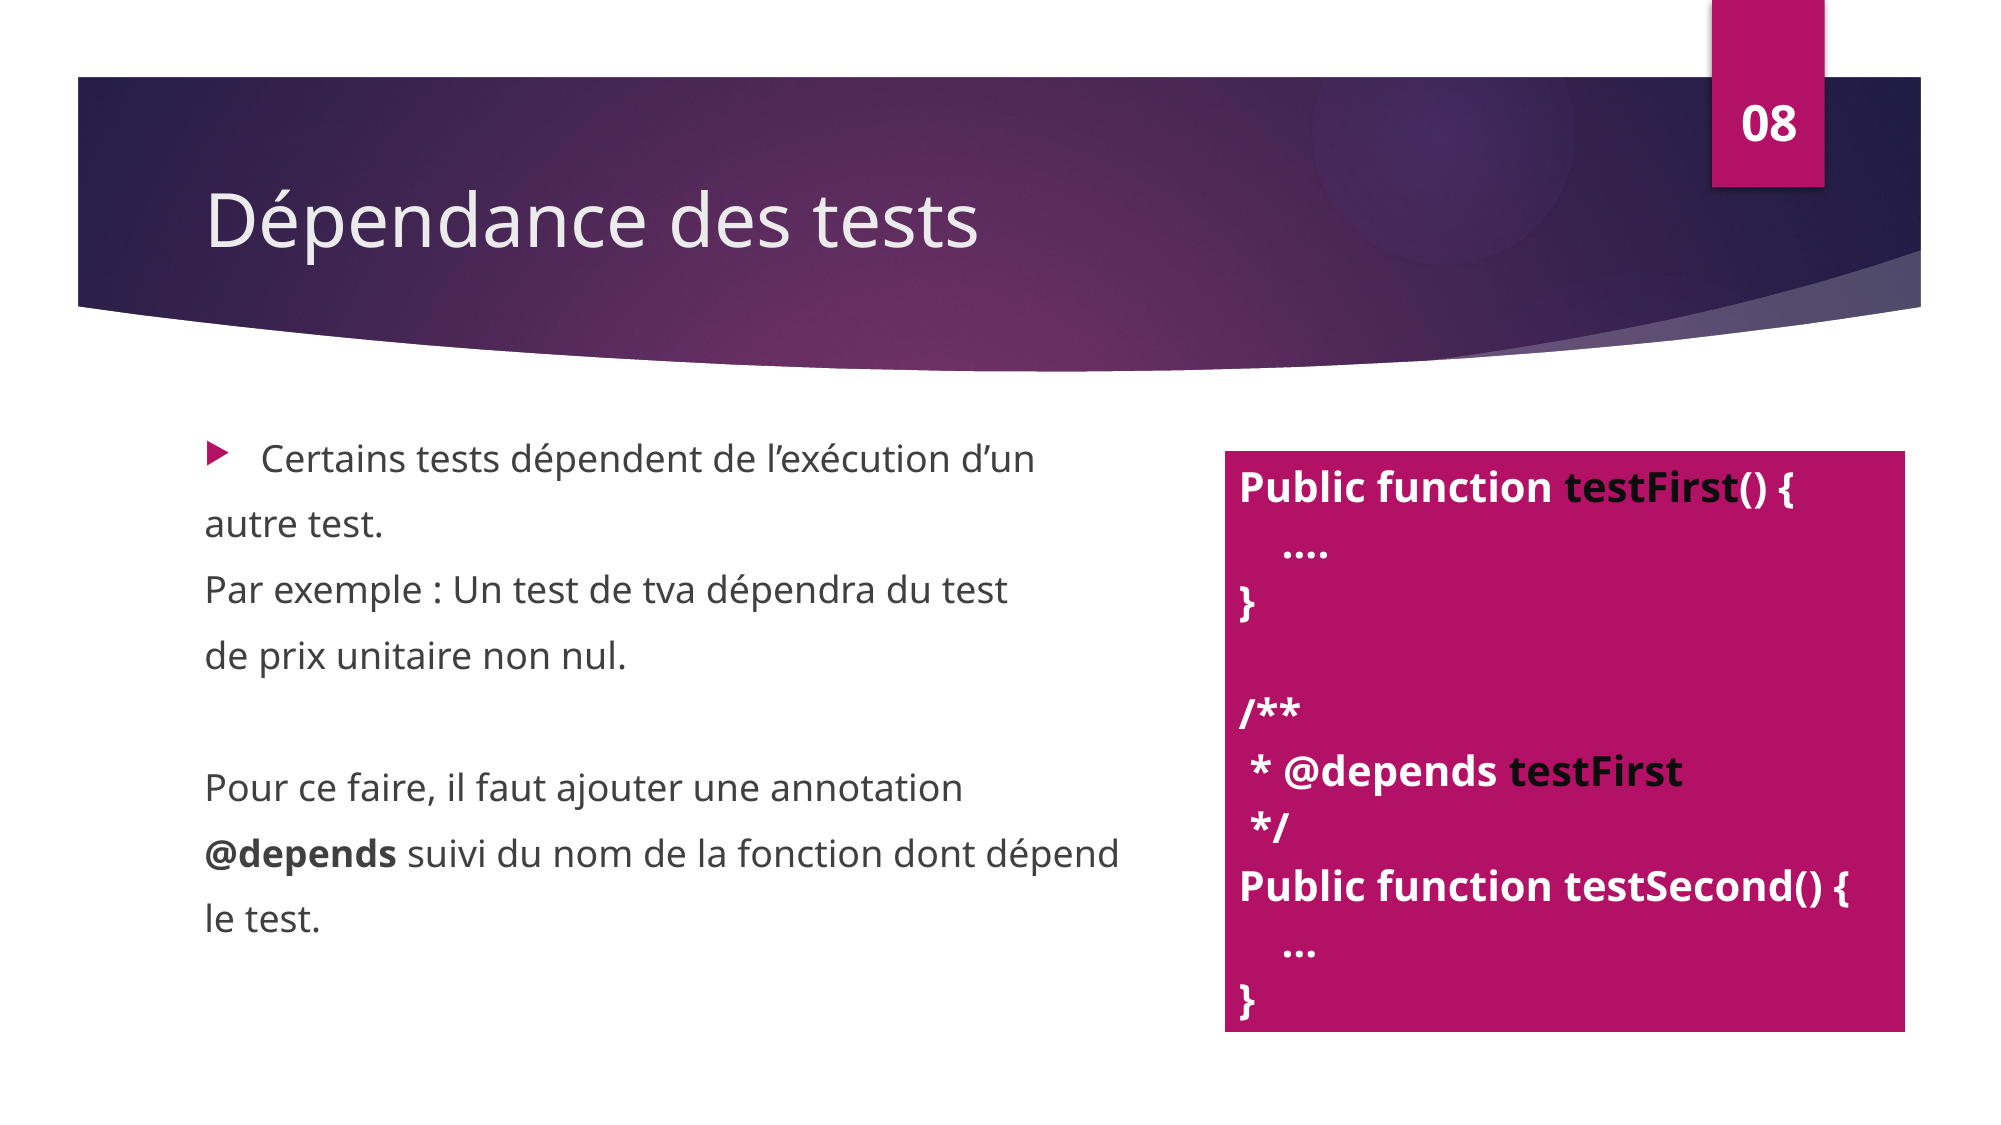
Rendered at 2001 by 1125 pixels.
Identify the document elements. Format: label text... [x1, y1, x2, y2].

title Dépendance des tests [189, 159, 1627, 276]
list Certains tests dépendent de l’exécution d’un autre test. Par exemple : Un test de tva dépendra du test de prix unitaire non nul. Pour ce faire, il faut ajouter une annotation @depends suivi du nom de la fonction dont dépend le test. [189, 427, 1638, 988]
table_header Public function testFirst() { …. } /** * @depends testFirst */ Public function testSecond() { … } [1225, 451, 1905, 1032]
text_box 08 [1726, 83, 1813, 159]
